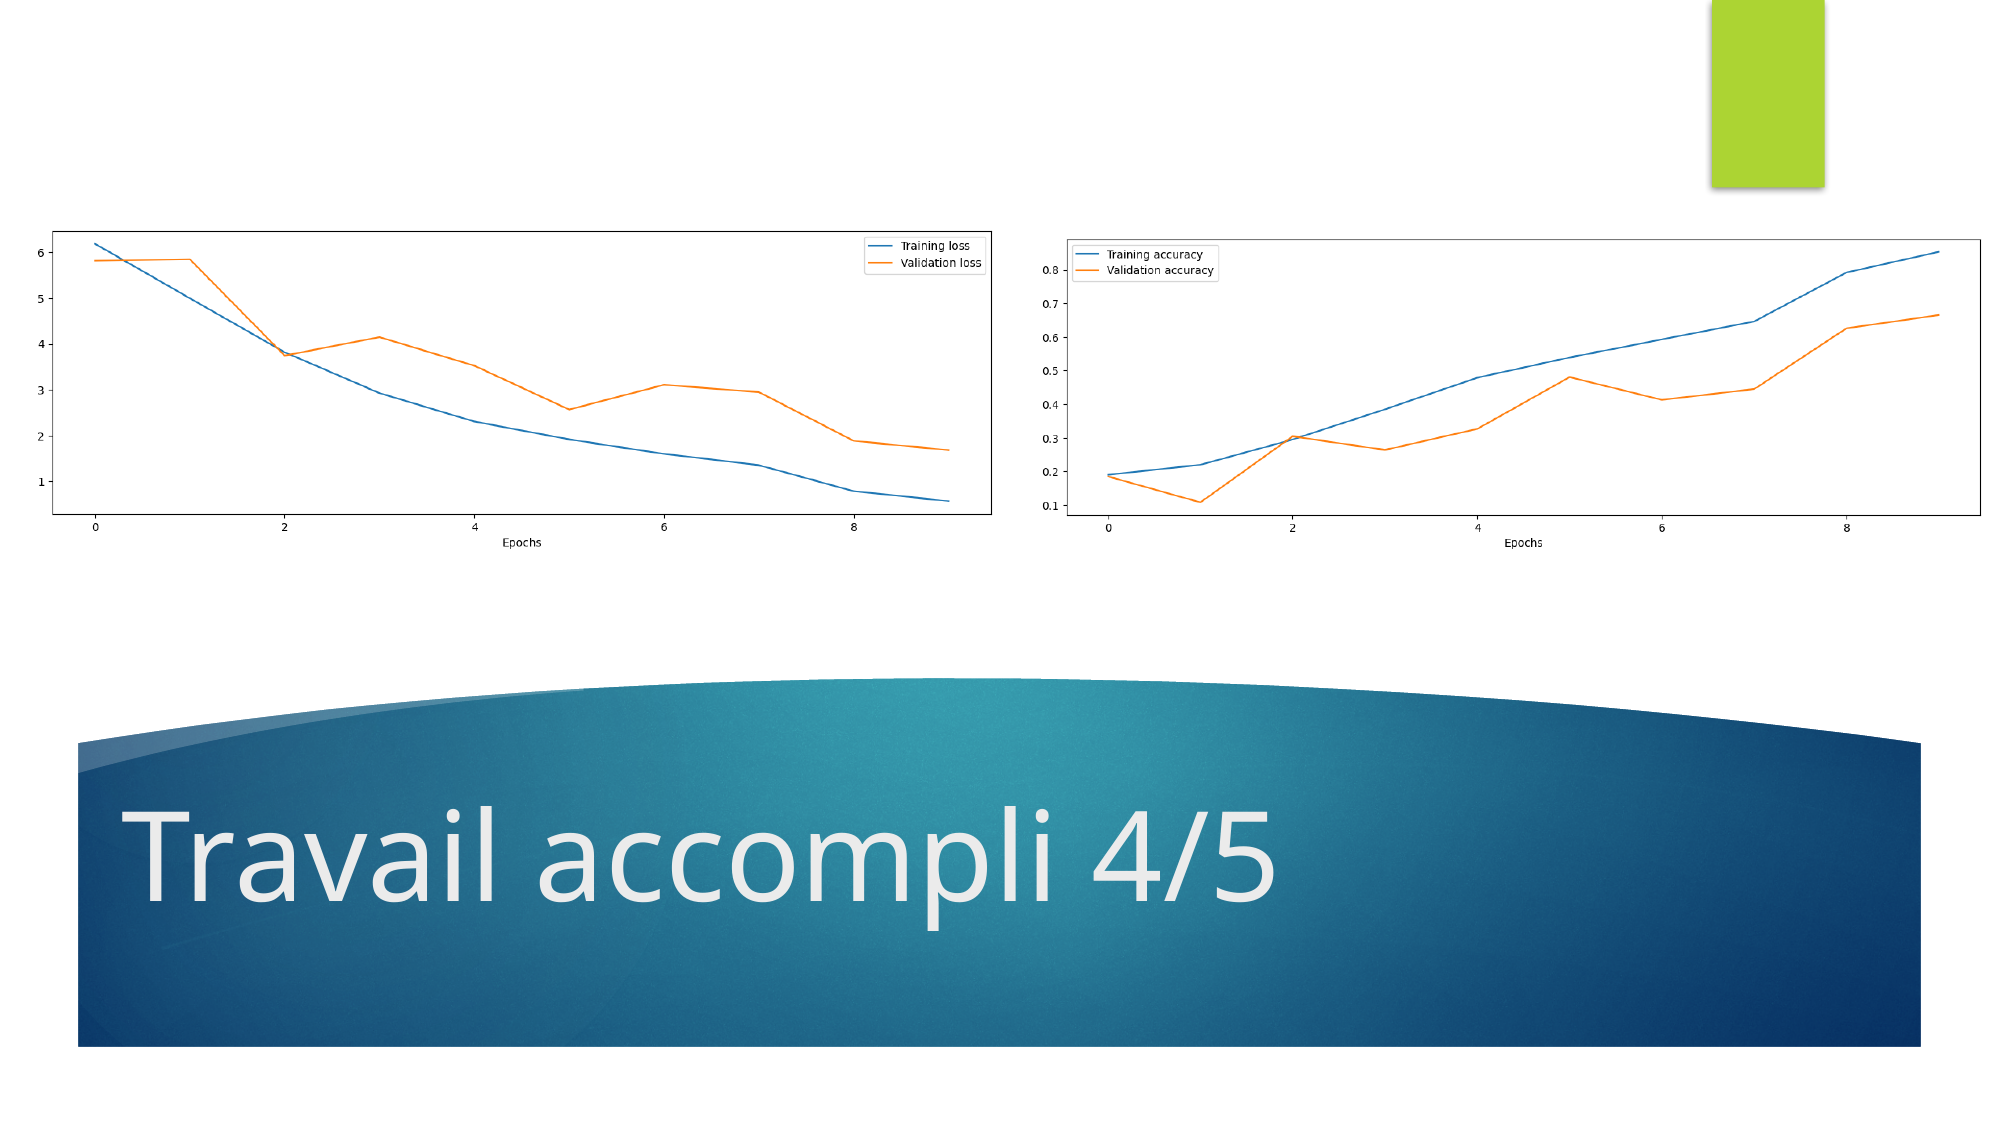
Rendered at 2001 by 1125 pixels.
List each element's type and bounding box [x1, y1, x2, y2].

picture [1020, 221, 2001, 562]
picture [23, 221, 1019, 556]
text_box [0, 0, 2000, 1125]
